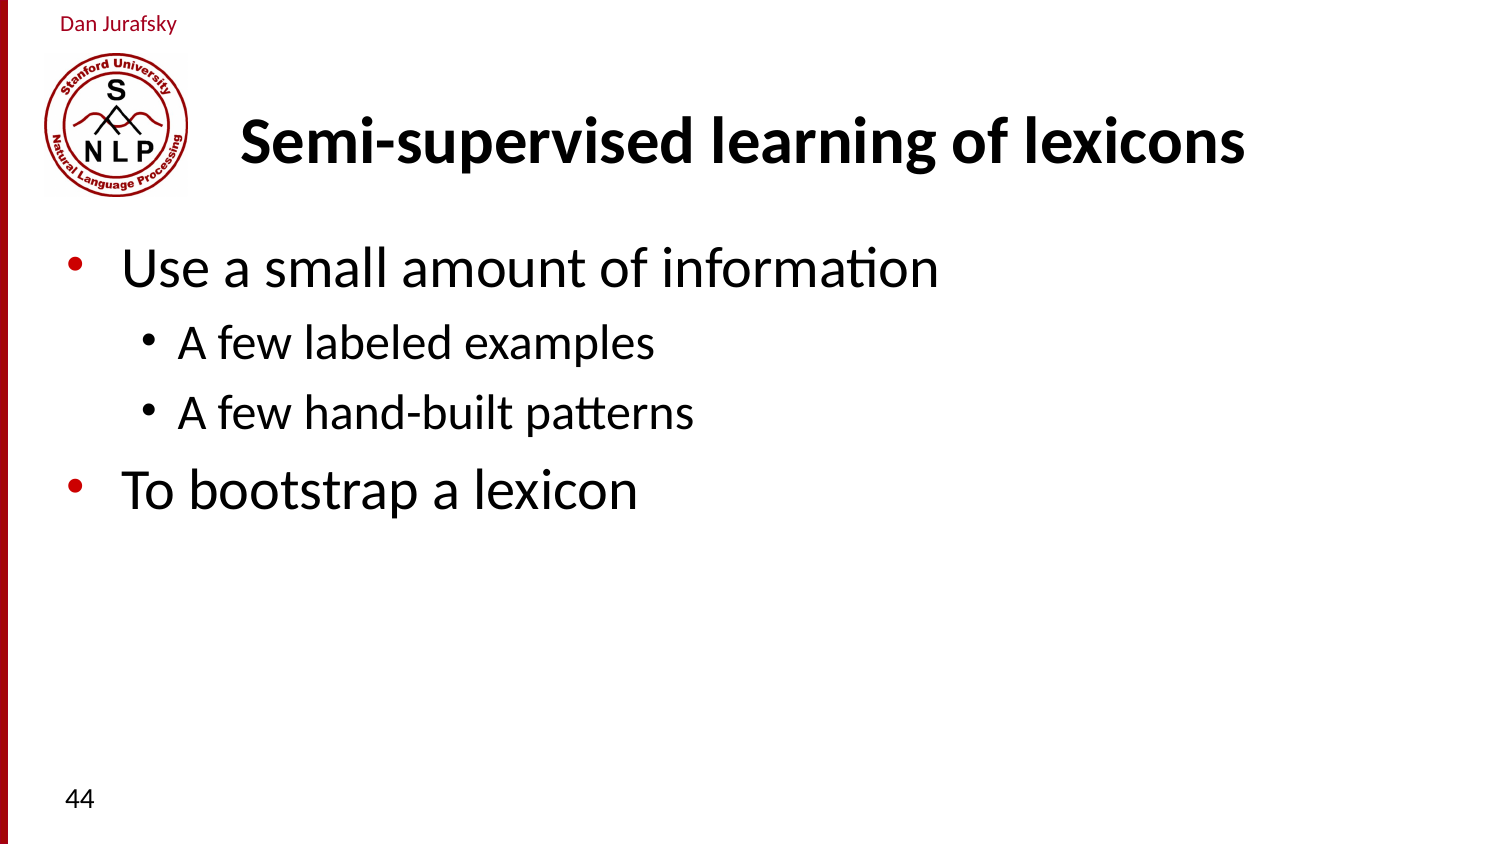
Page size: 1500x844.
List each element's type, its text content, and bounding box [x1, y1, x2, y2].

slide_number 44 [49, 771, 376, 829]
list Use a small amount of information A few labeled examples A few hand-built patterns To bootstrap a lexicon [50, 221, 1450, 769]
picture [44, 53, 188, 197]
title Semi-supervised learning of lexicons [225, 62, 1450, 185]
